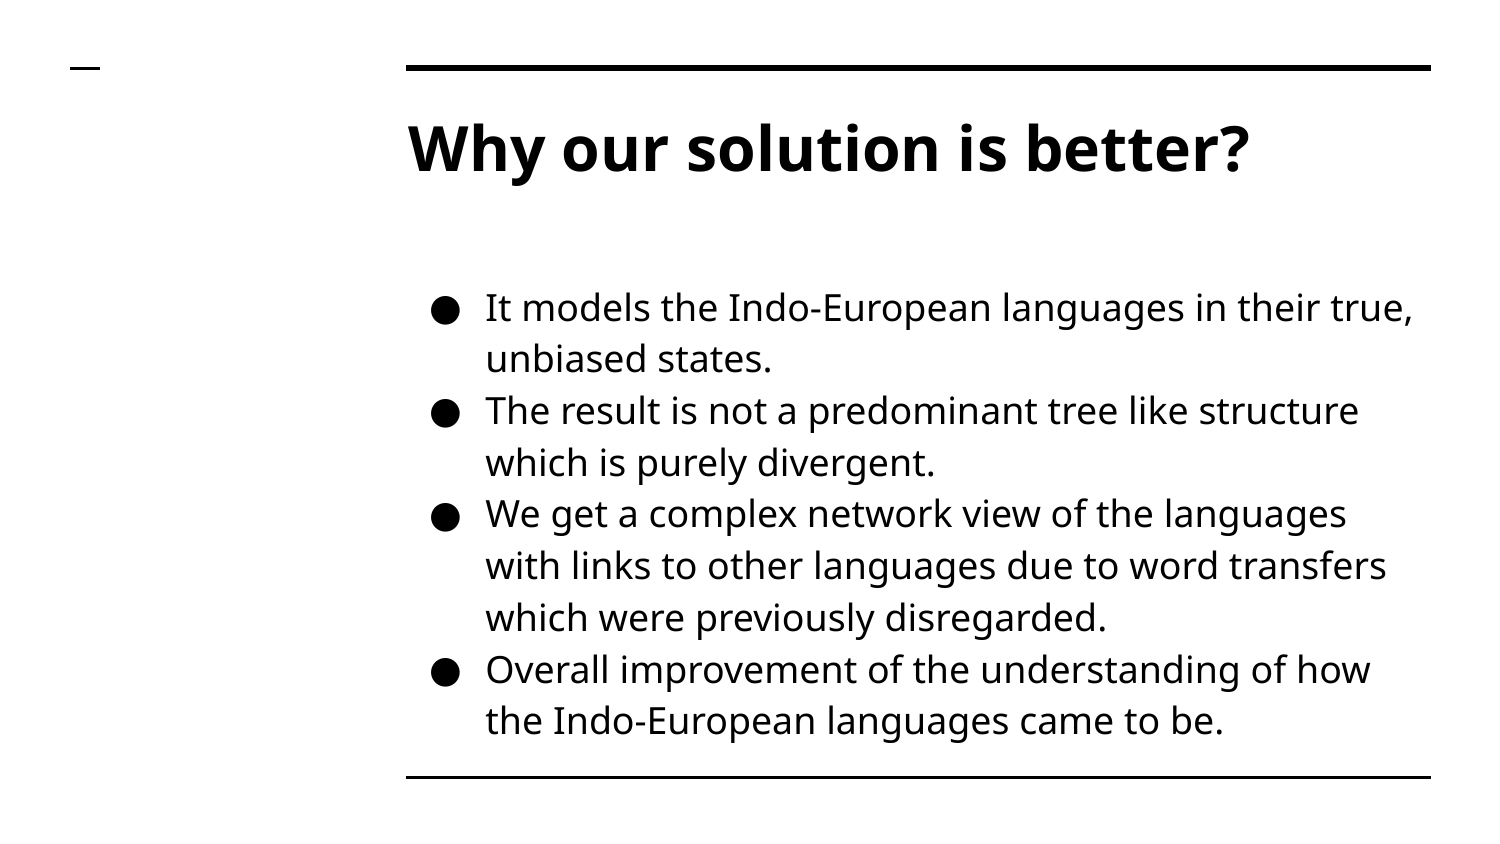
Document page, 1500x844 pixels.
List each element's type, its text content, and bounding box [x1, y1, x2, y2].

list It models the Indo-European languages in their true, unbiased states. The result is not a predominant tree like structure which is purely divergent. We get a complex network view of the languages with links to other languages due to word transfers which were previously disregarded. Overall improvement of the understanding of how the Indo-European languages came to be. [395, 261, 1433, 755]
title Why our solution is better? [393, 94, 1431, 199]
